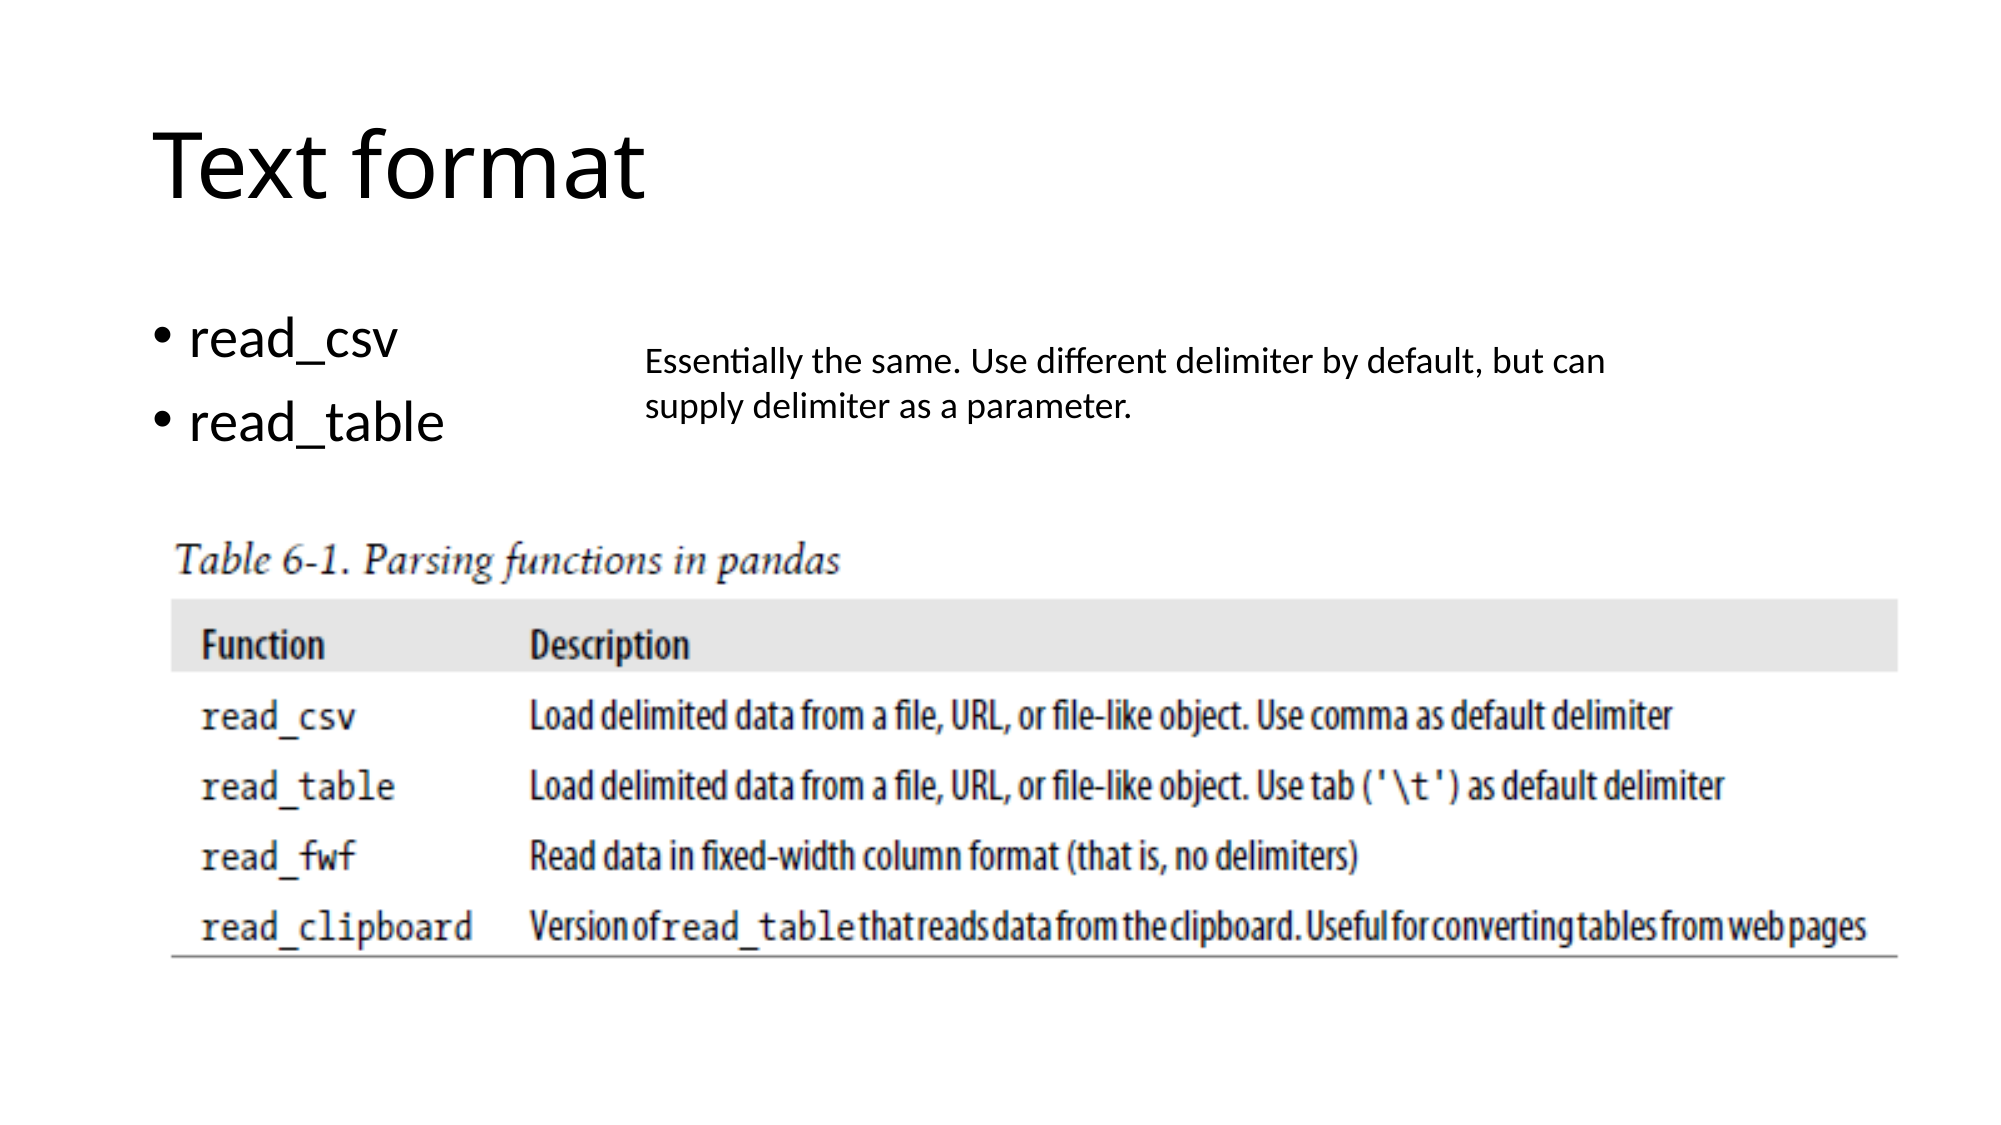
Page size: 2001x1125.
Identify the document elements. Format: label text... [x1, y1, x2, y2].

text_box Essentially the same. Use different delimiter by default, but can supply delimiter as a parameter. [630, 329, 1641, 434]
list read_csv read_table [137, 299, 1863, 1014]
title Text format [137, 59, 1863, 278]
picture [167, 527, 1916, 971]
